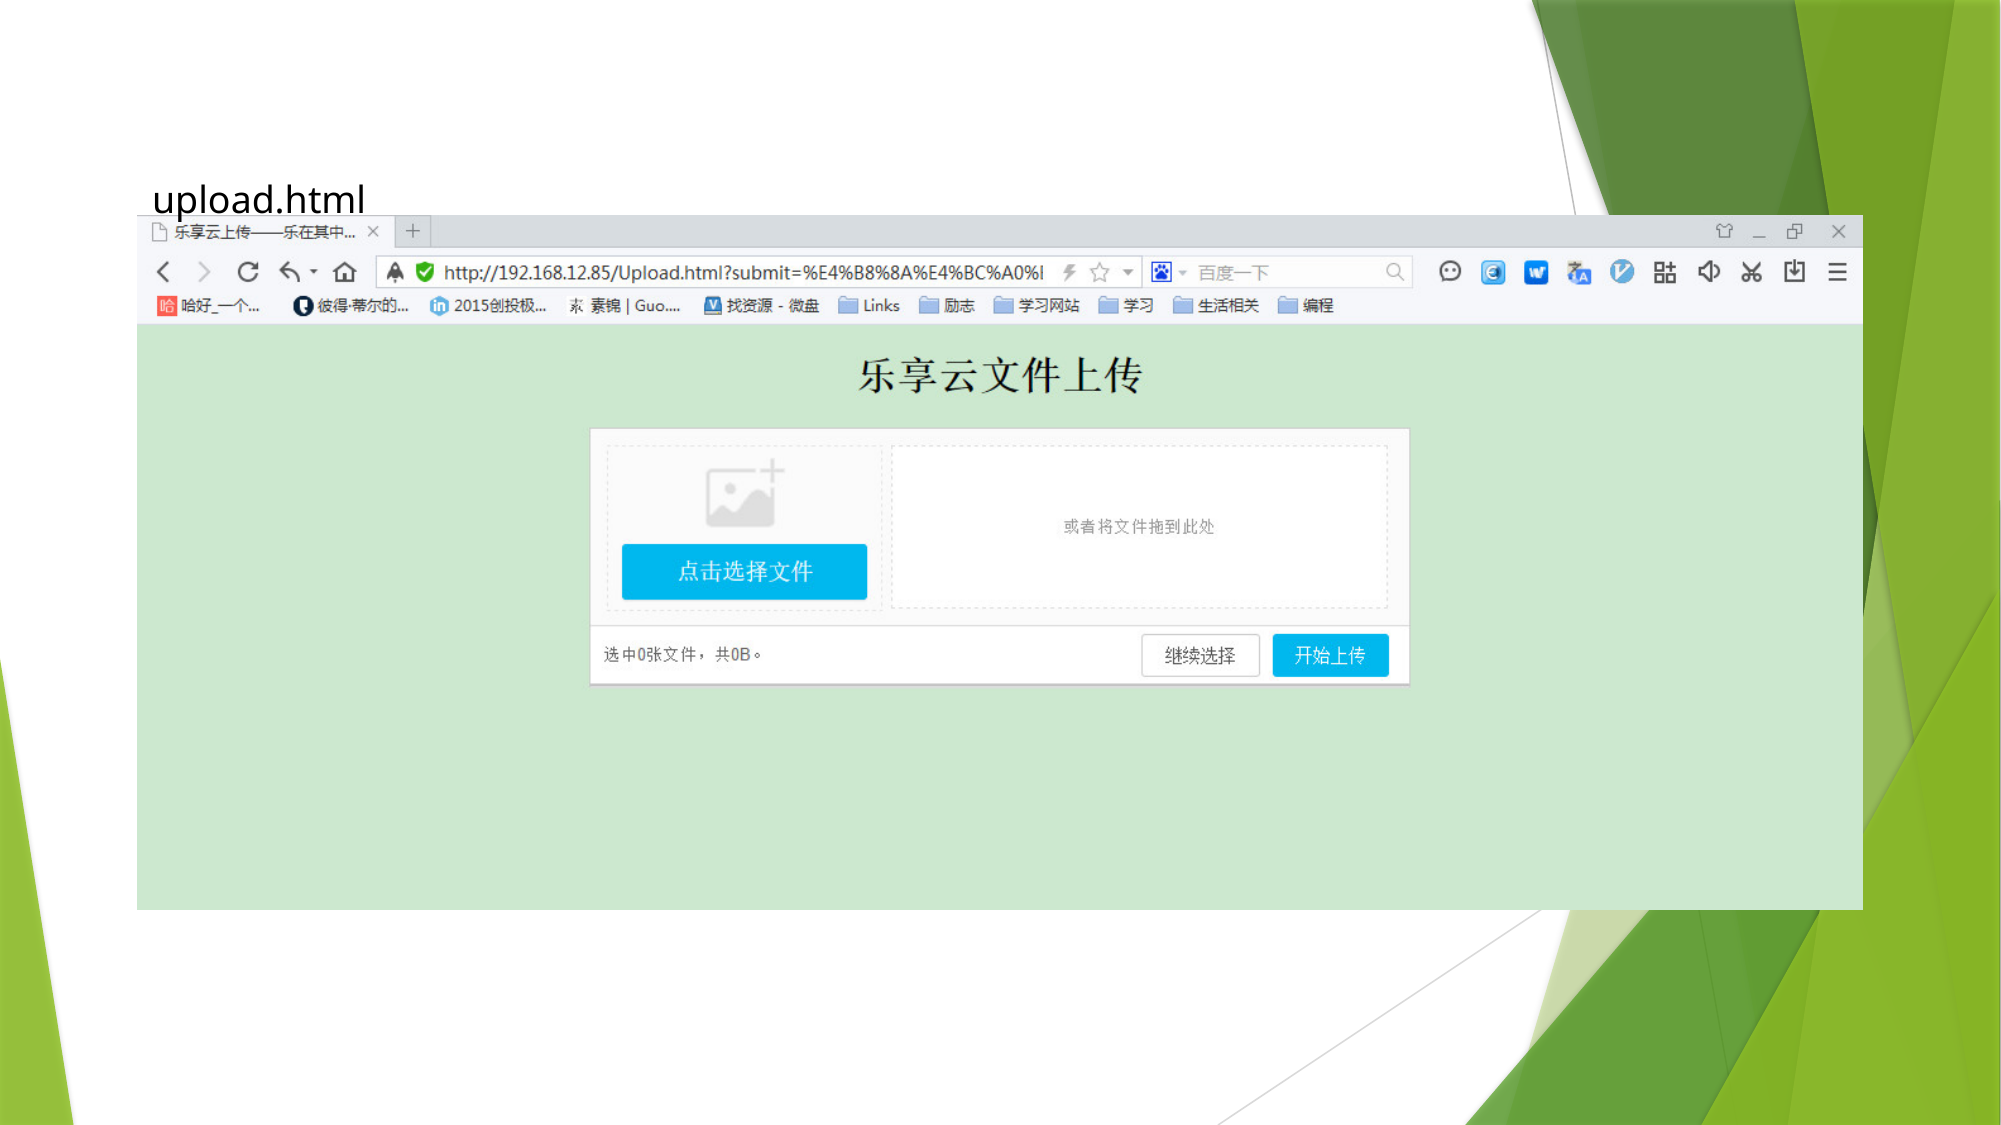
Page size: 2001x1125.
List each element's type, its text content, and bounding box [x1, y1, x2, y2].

text_box upload.html [137, 168, 586, 214]
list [136, 215, 1863, 910]
